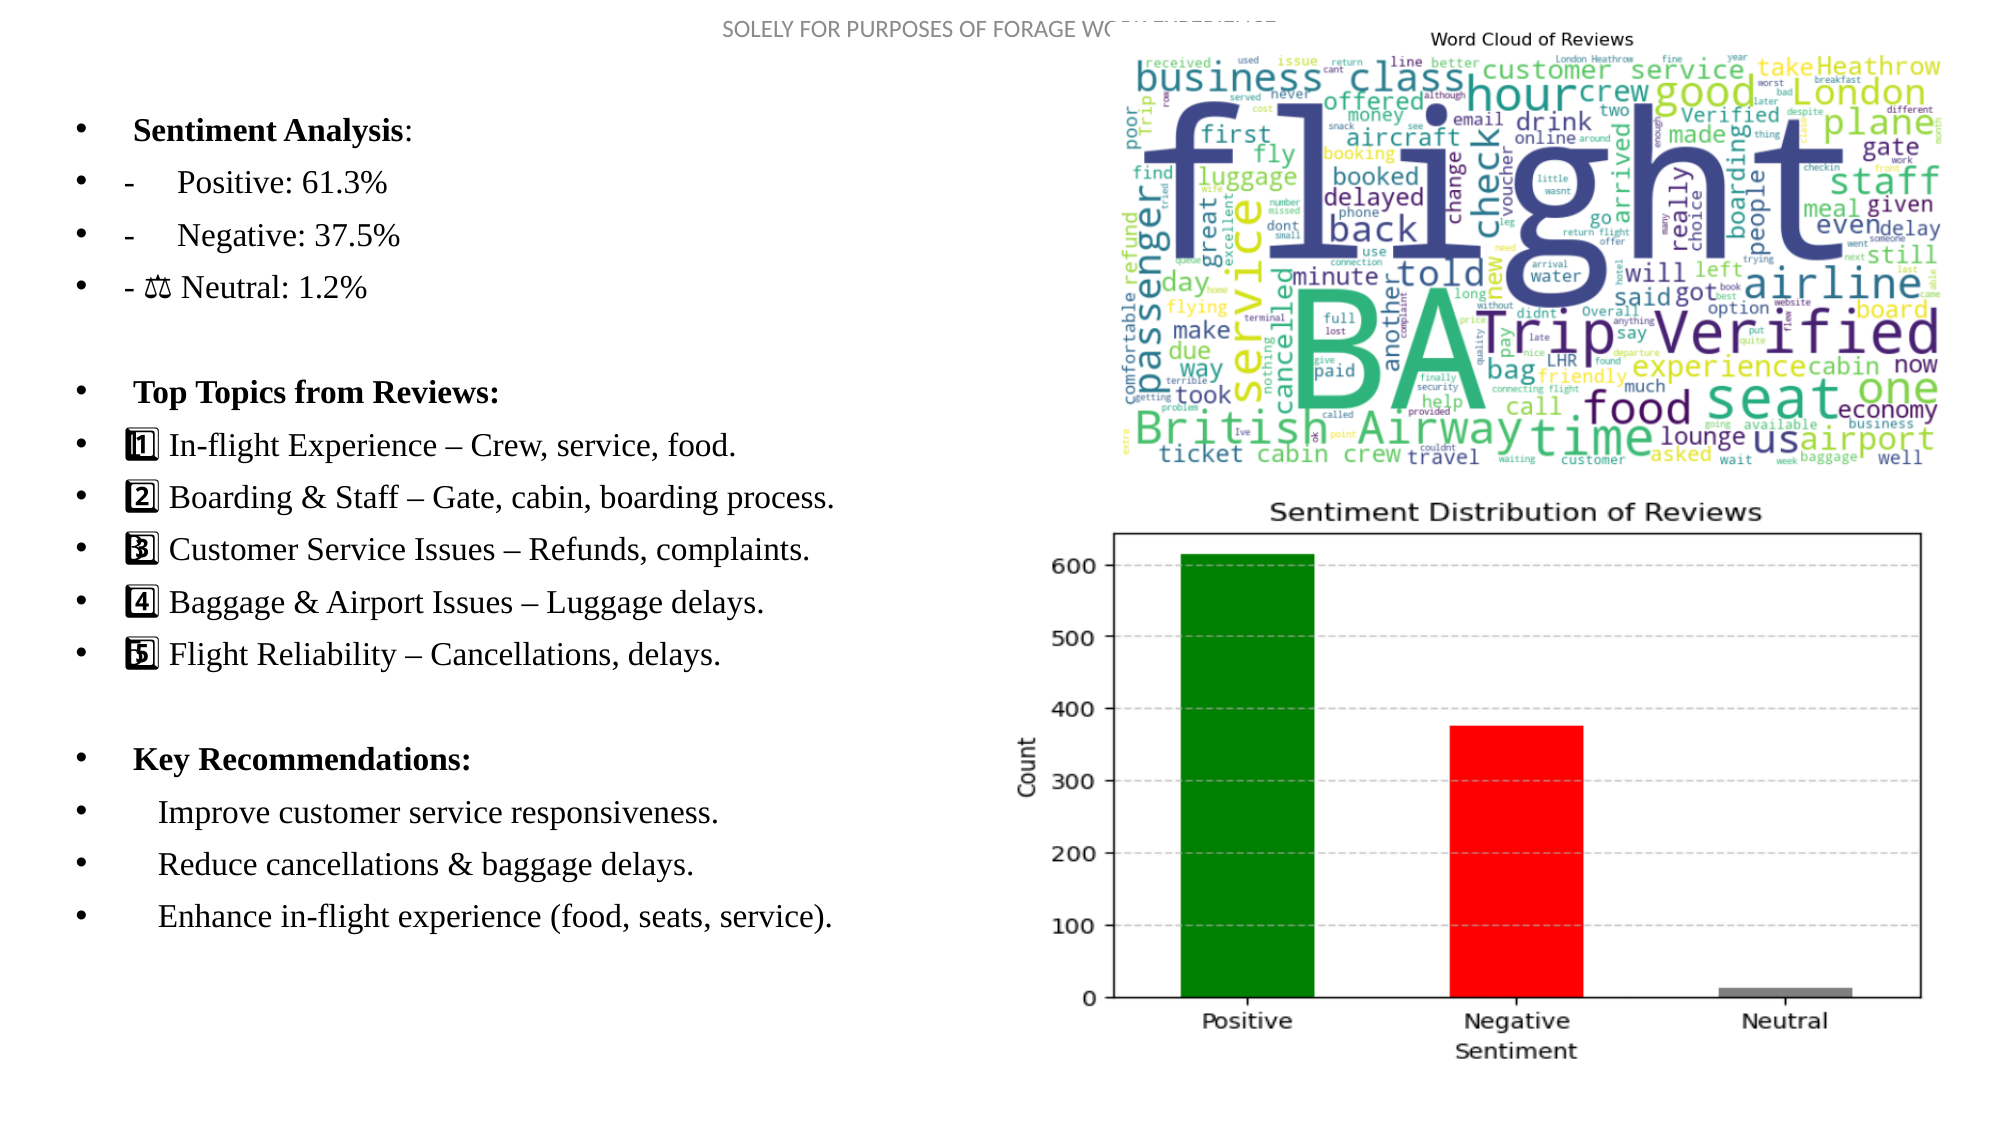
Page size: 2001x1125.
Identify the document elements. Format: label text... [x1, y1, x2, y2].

picture [999, 488, 1936, 1077]
picture [1110, 22, 1954, 477]
list 🔹 Sentiment Analysis: - ✅ Positive: 61.3% - ❌ Negative: 37.5% - ⚖ Neutral: 1.2% 🔹 Top Topics from Reviews: 1️⃣ In-flight Experience – Crew, service, food. 2️⃣ Boarding & Staff – Gate, cabin, boarding process. 3️⃣ Customer Service Issues – Refunds, complaints. 4️⃣ Baggage & Airport Issues – Luggage delays. 5️⃣ Flight Reliability – Cancellations, delays. 🔹 Key Recommendations: ✅ Improve customer service responsiveness. ✅ Reduce cancellations & baggage delays. ✅ Enhance in-flight experience (food, seats, service). [46, 48, 1863, 1103]
